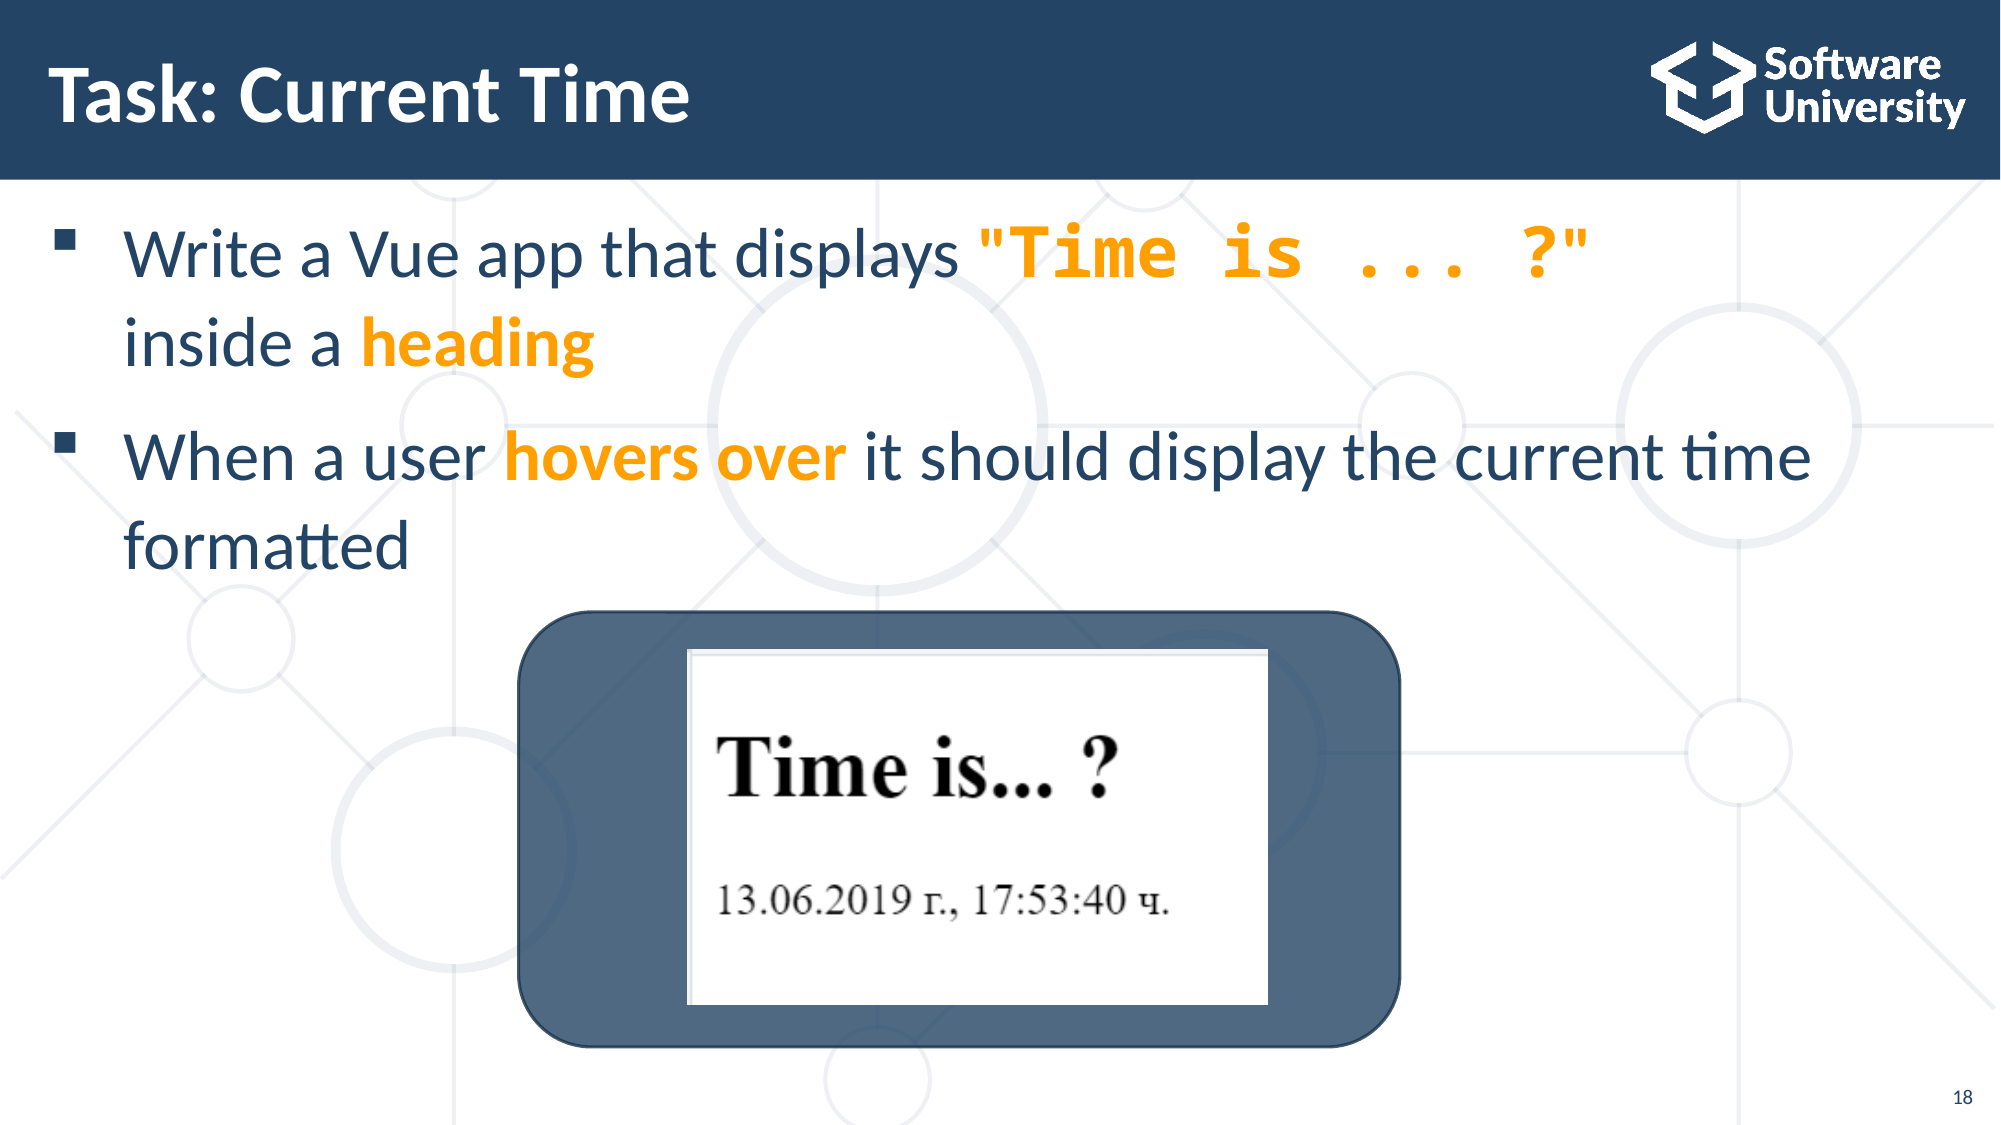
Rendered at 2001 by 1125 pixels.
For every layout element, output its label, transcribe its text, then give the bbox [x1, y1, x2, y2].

picture [1651, 41, 1966, 134]
title Task: Current Time [31, 16, 1625, 162]
list Write a Vue app that displays "Time is ... ?" inside a heading When a user hovers over it should display the current time formatted [31, 196, 1969, 1109]
picture [687, 649, 1268, 1005]
text_box [516, 609, 1402, 1050]
text_box 18 [1927, 1067, 1989, 1117]
